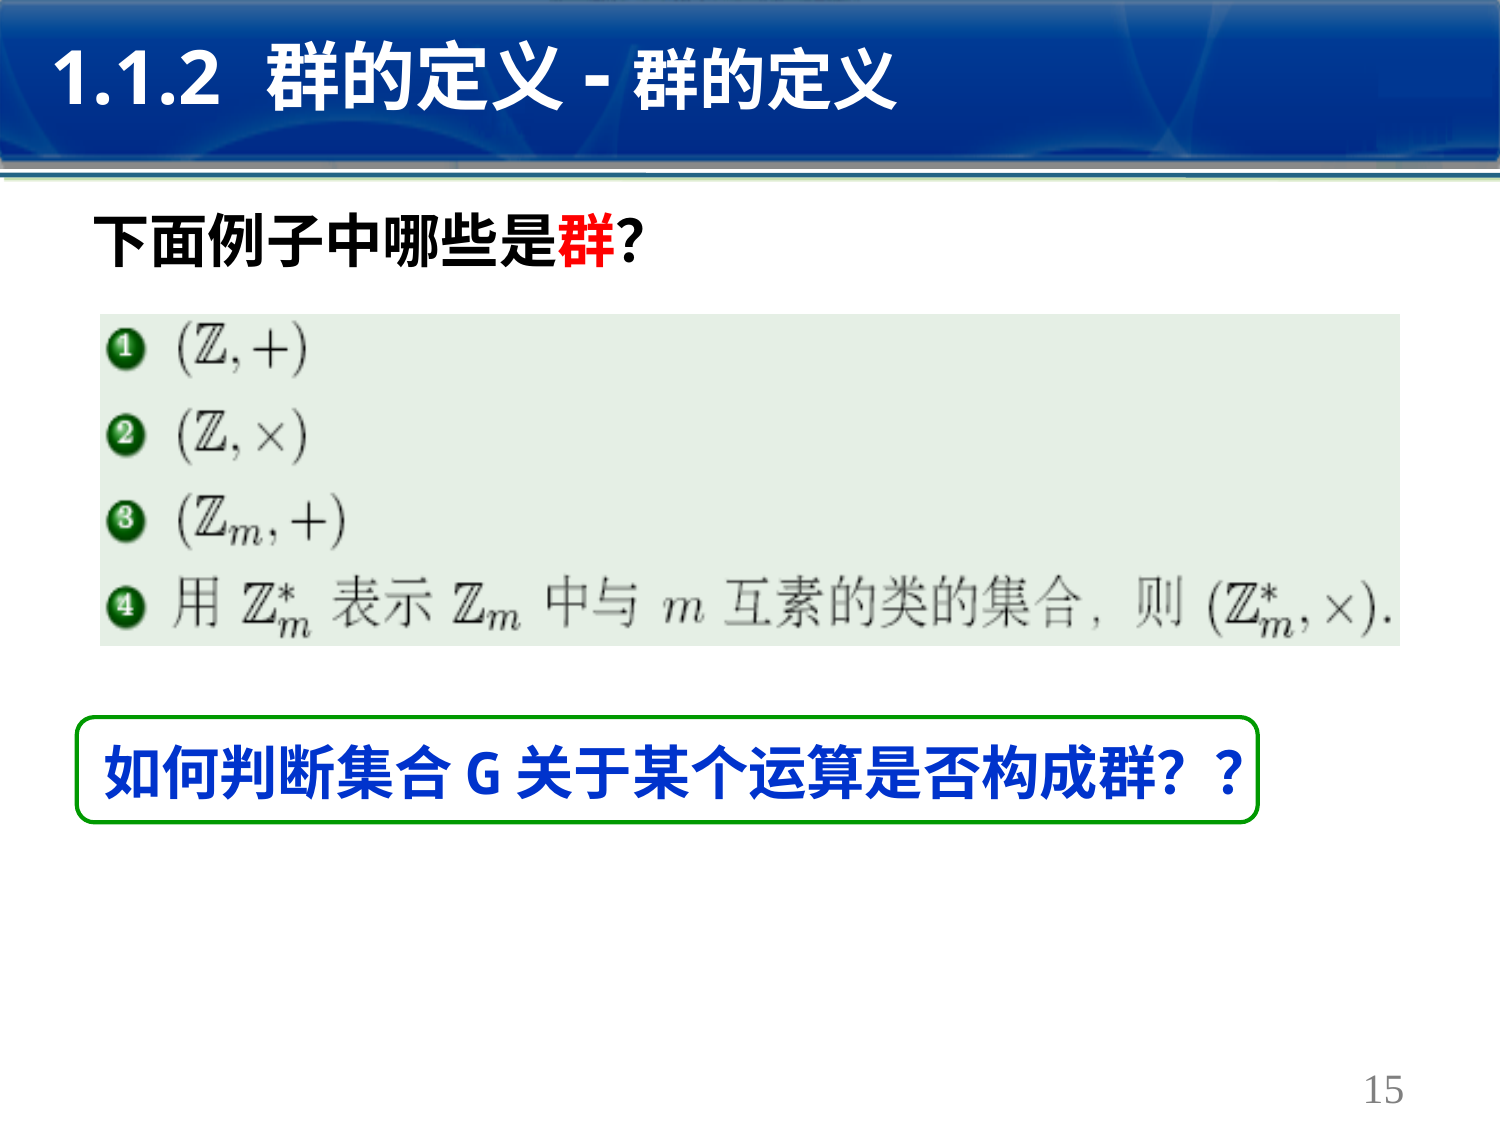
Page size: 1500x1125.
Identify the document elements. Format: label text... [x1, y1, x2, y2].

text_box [76, 716, 1294, 823]
text_box 下面例子中哪些是群？ [76, 196, 857, 282]
picture [100, 314, 1400, 646]
text_box 1.1.2 群的定义-群的定义 [35, 0, 1264, 140]
slide_number 15 [1347, 1054, 1500, 1125]
